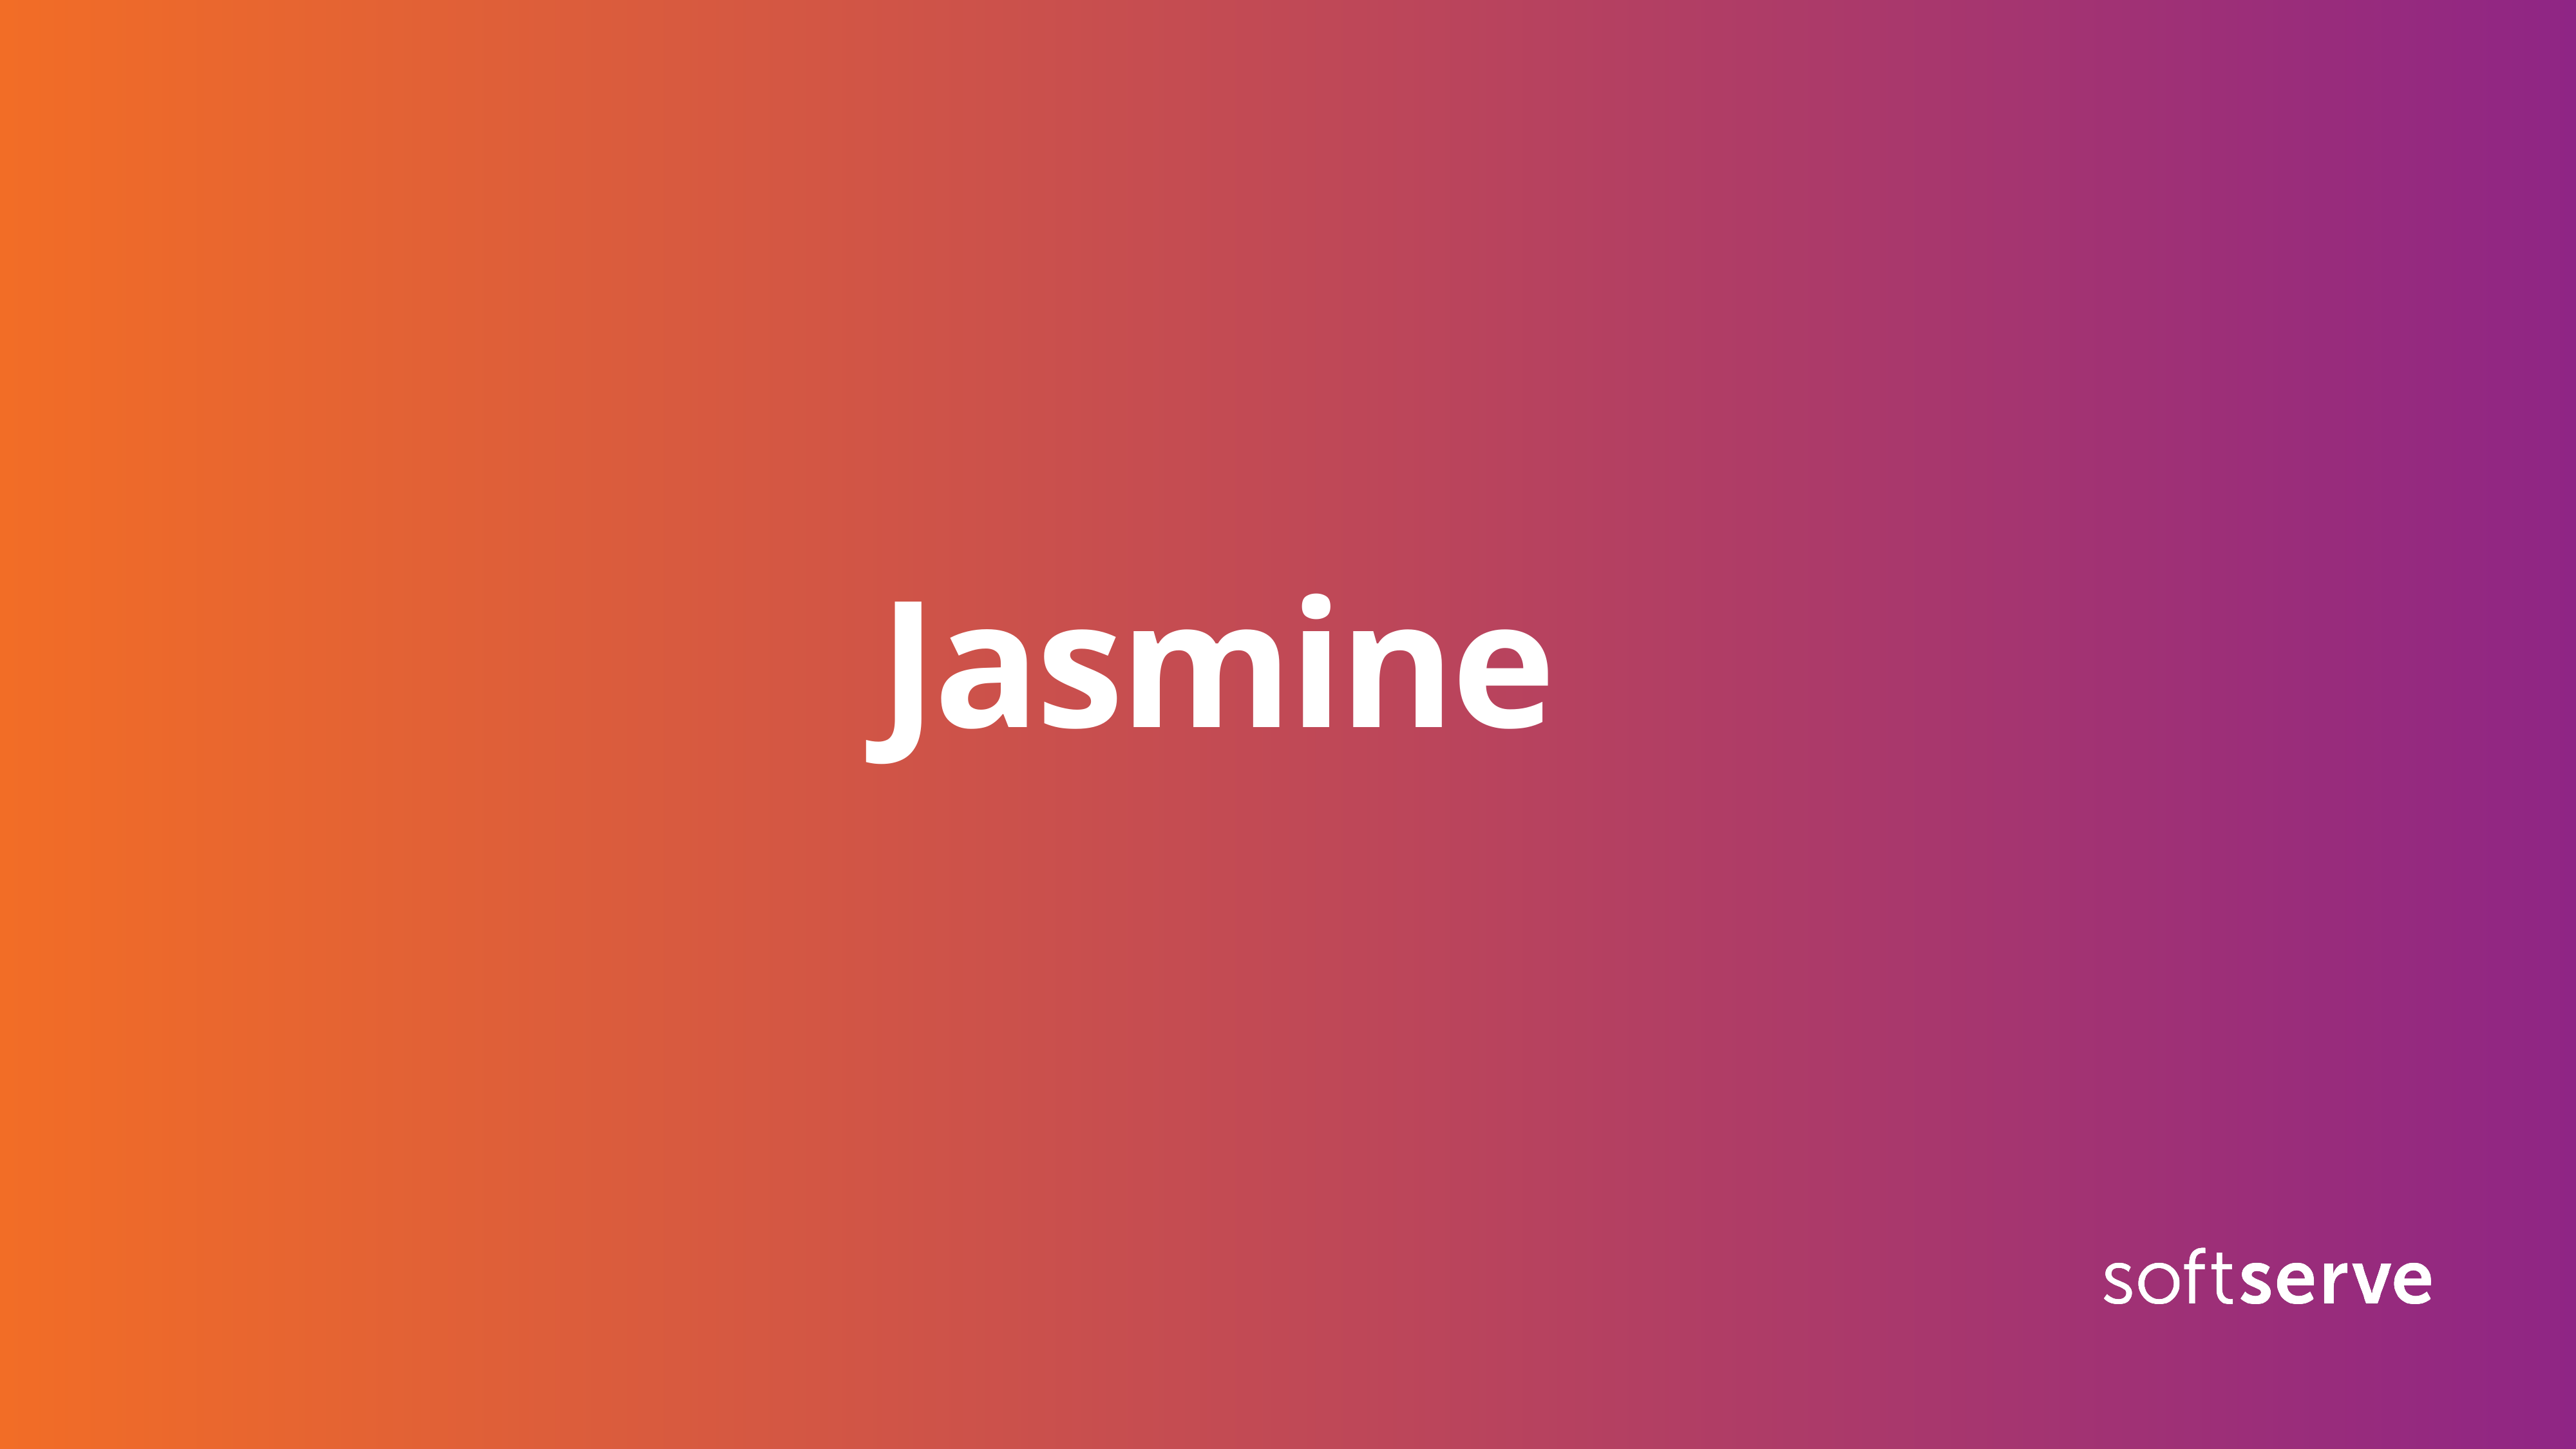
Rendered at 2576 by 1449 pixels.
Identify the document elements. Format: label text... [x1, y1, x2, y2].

title Jasmine [878, 592, 2576, 1425]
